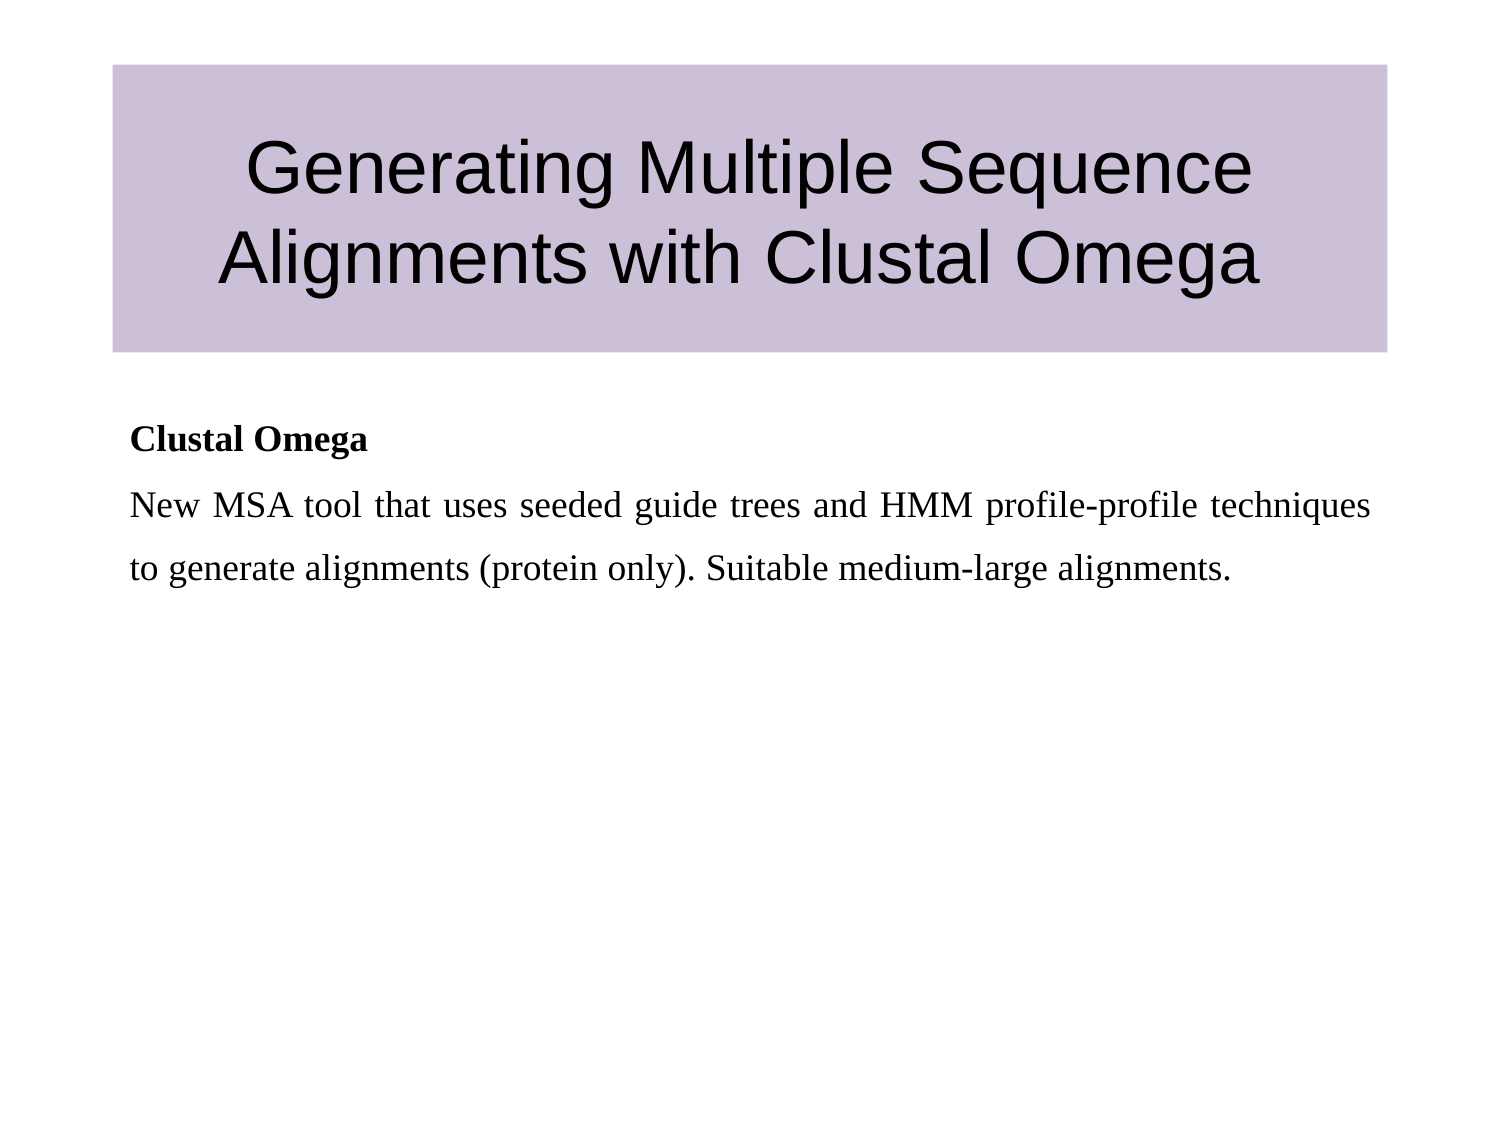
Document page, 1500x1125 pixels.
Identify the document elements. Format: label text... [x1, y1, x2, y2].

title Generating Multiple Sequence Alignments with Clustal Omega [112, 64, 1388, 353]
text_box Clustal Omega New MSA tool that uses seeded guide trees and HMM profile-profile techniques to generate alignments (protein only). Suitable medium-large alignments. [112, 387, 1388, 651]
